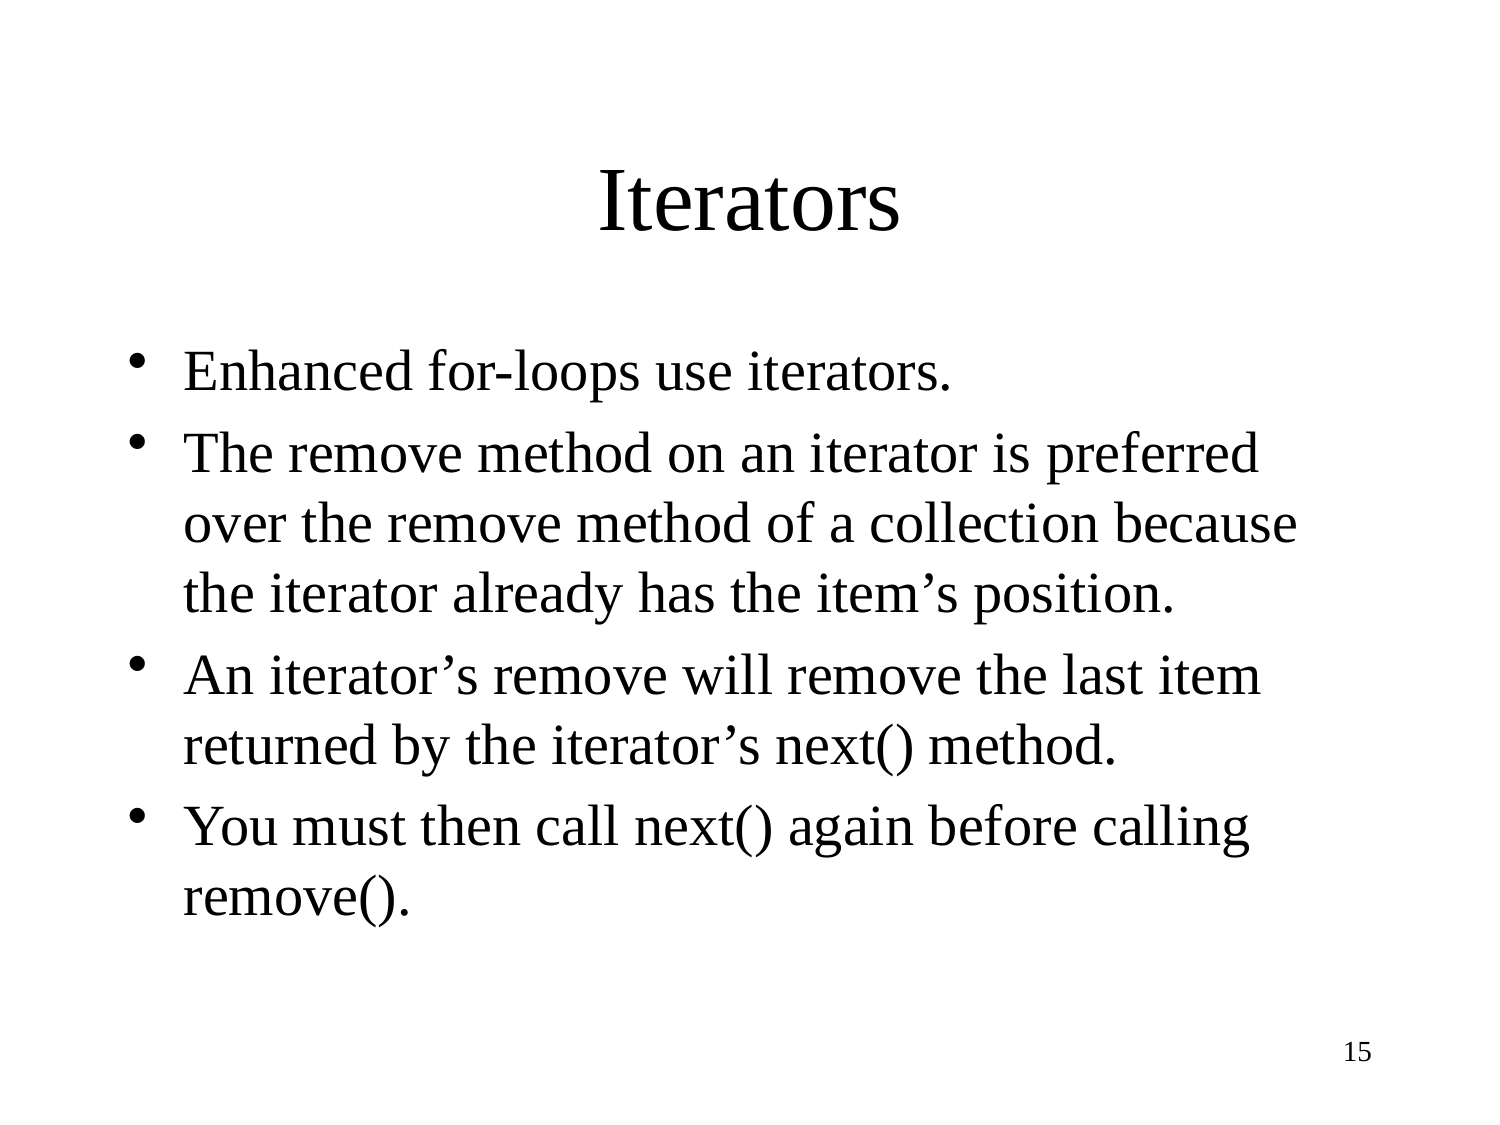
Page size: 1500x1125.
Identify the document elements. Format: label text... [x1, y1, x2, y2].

title Iterators [112, 99, 1388, 288]
slide_number 15 [1137, 1024, 1388, 1101]
list Enhanced for-loops use iterators. The remove method on an iterator is preferred over the remove method of a collection because the iterator already has the item’s position. An iterator’s remove will remove the last item returned by the iterator’s next() method. You must then call next() again before calling remove(). [112, 324, 1388, 1000]
